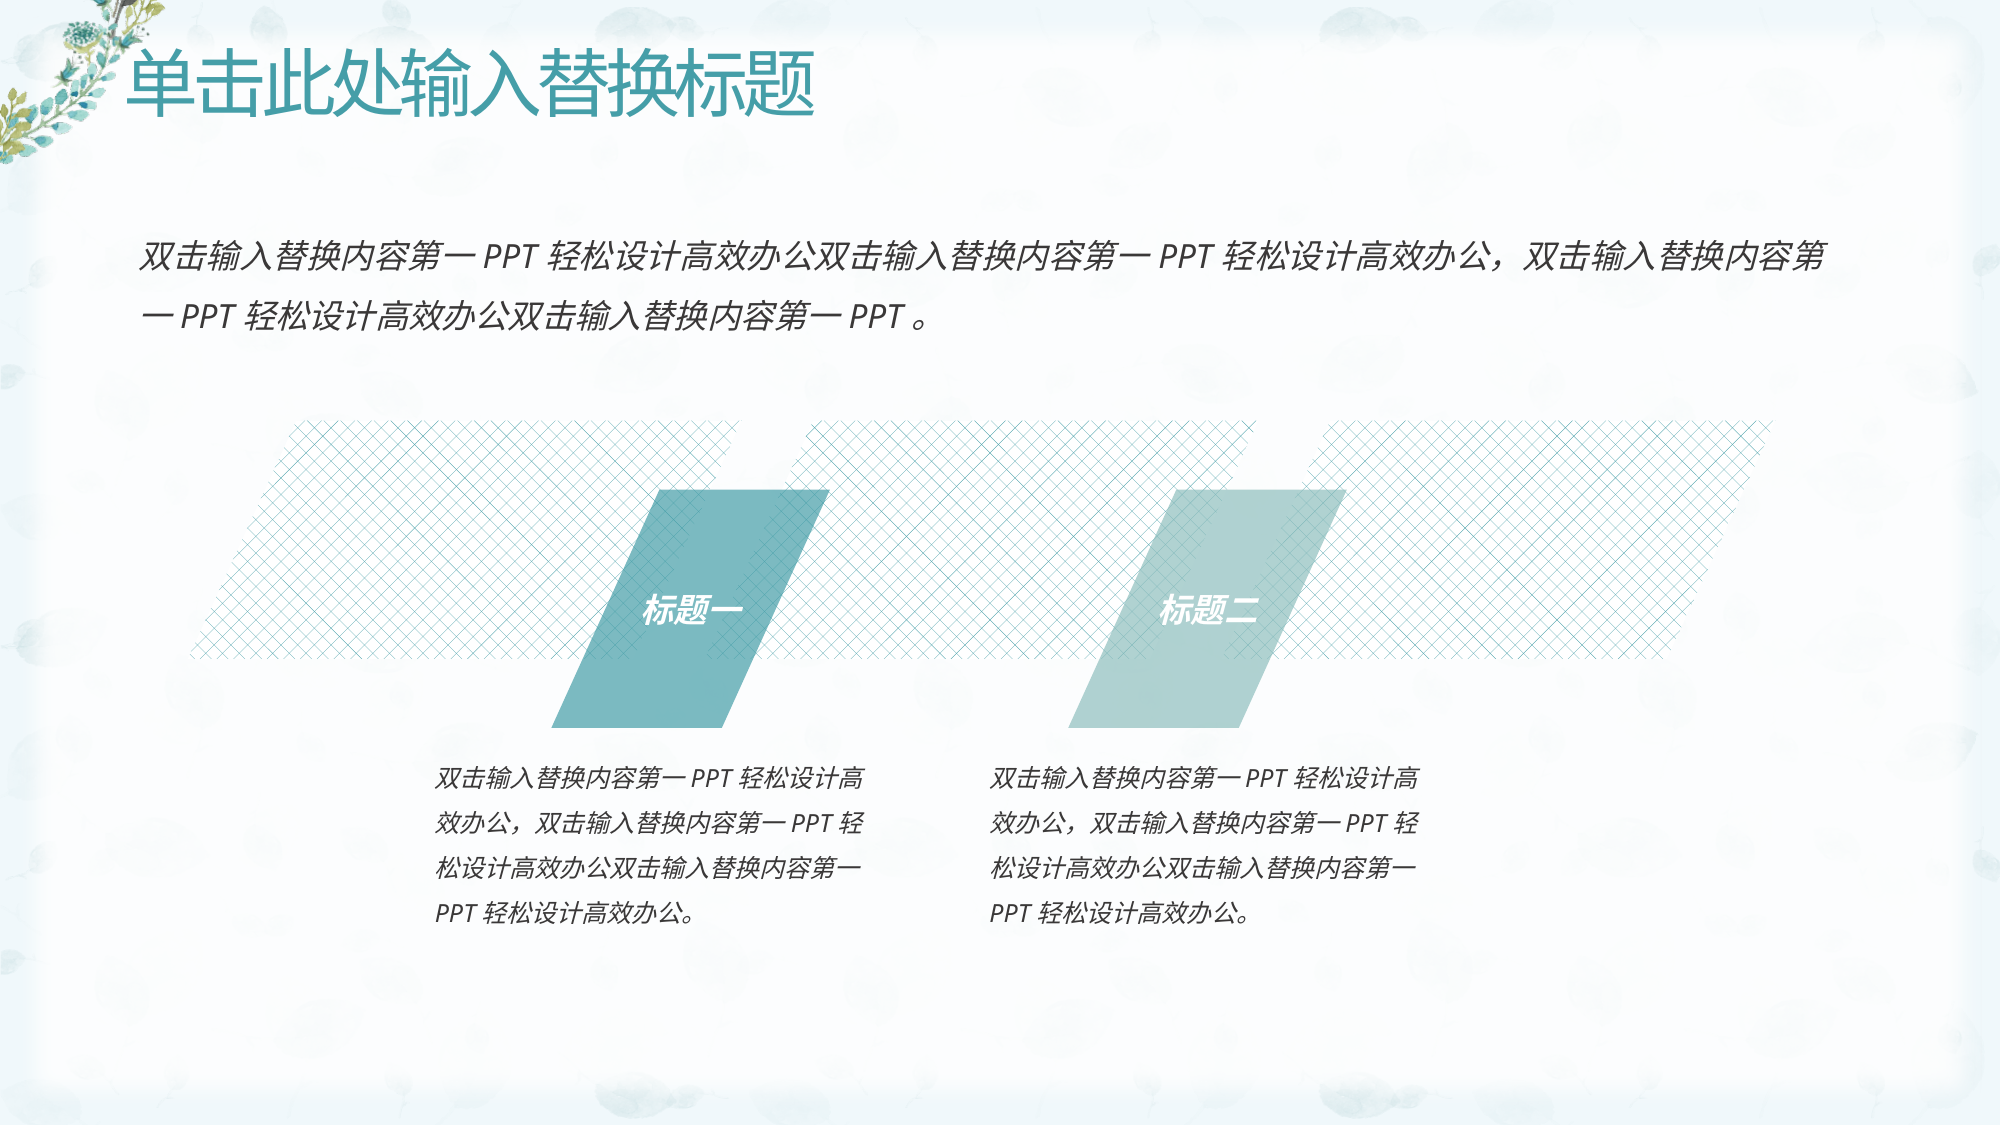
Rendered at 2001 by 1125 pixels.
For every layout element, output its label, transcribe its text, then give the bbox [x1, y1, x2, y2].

text_box [186, 419, 744, 661]
picture [0, 0, 171, 191]
text_box 双击输入替换内容第一PPT轻松设计高效办公，双击输入替换内容第一PPT轻松设计高效办公双击输入替换内容第一PPT轻松设计高效办公。 [974, 740, 1441, 973]
text_box [1271, 419, 1778, 661]
title 单击此处输入替换标题 [109, 38, 1834, 136]
text_box 标题二 [1066, 488, 1349, 729]
text_box 双击输入替换内容第一PPT轻松设计高效办公双击输入替换内容第一PPT轻松设计高效办公，双击输入替换内容第一PPT轻松设计高效办公双击输入替换内容第一PPT。 [124, 207, 1840, 343]
text_box 双击输入替换内容第一PPT轻松设计高效办公，双击输入替换内容第一PPT轻松设计高效办公双击输入替换内容第一PPT轻松设计高效办公。 [419, 740, 887, 973]
text_box 标题一 [549, 488, 832, 729]
text_box [754, 419, 1261, 661]
